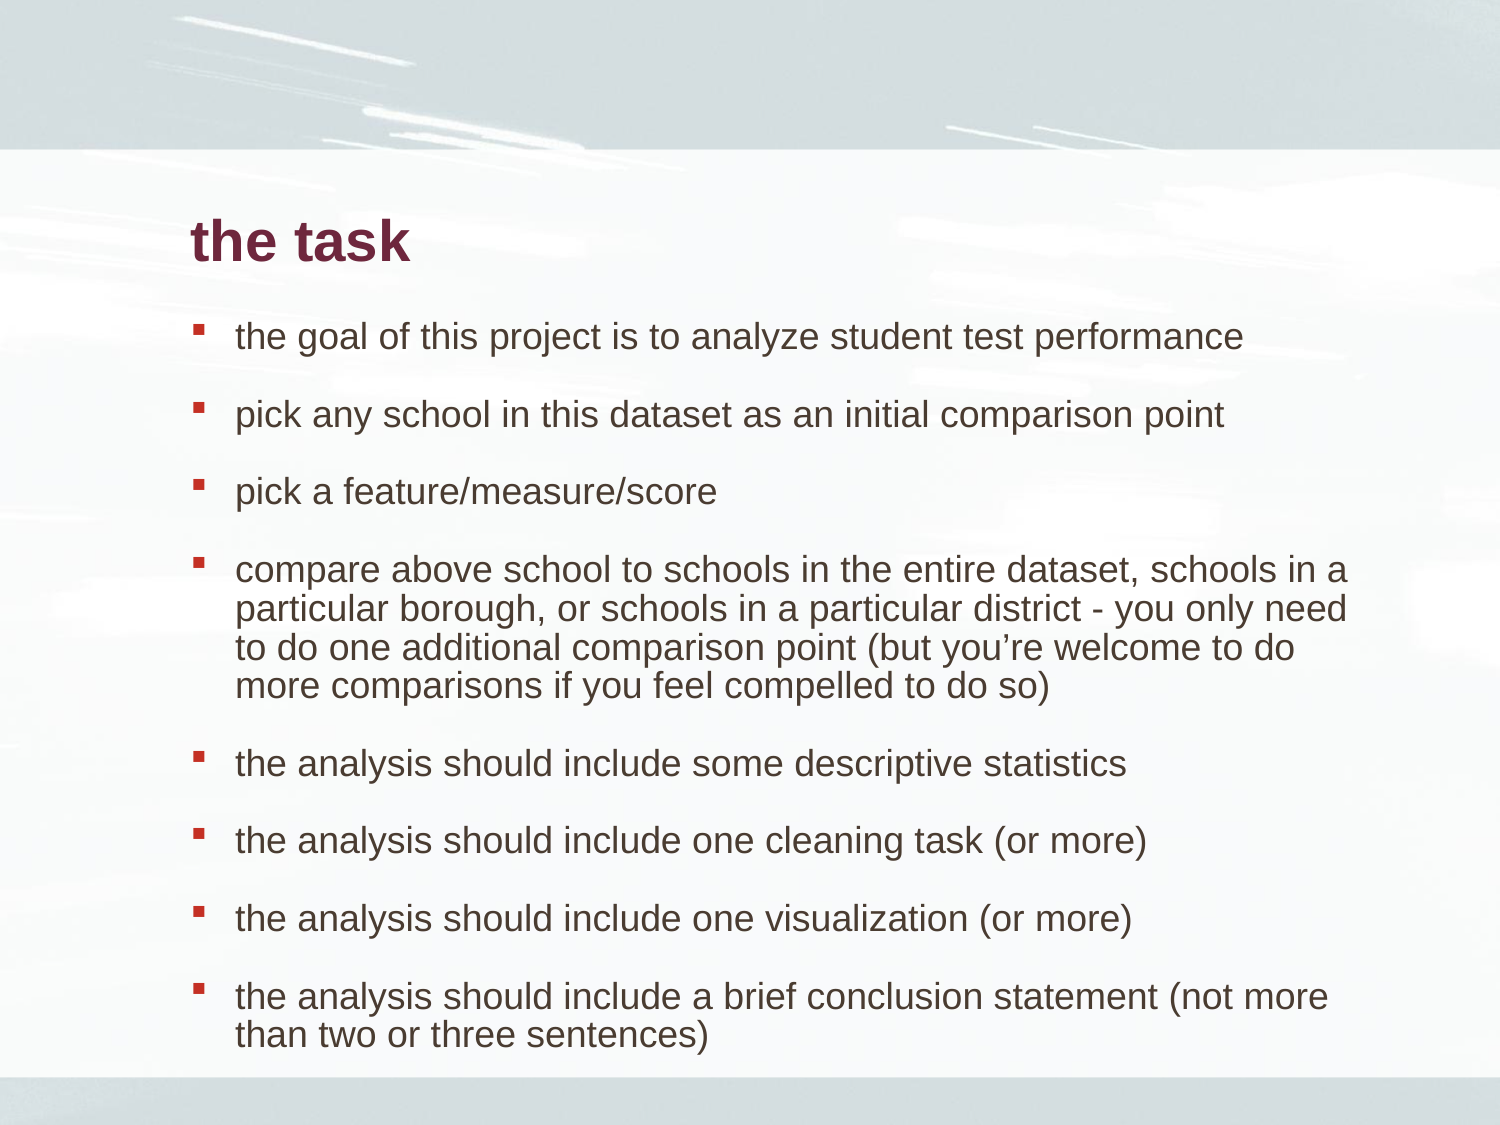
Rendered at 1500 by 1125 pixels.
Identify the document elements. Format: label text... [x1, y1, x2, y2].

text_box the task [190, 188, 1360, 274]
picture [0, 0, 1500, 1125]
text_box the goal of this project is to analyze student test performance pick any school in this dataset as an initial comparison point pick a feature/measure/score compare above school to schools in the entire dataset, schools in a particular borough, or schools in a particular district - you only need to do one additional comparison point (but you’re welcome to do more comparisons if you feel compelled to do so) the analysis should include some descriptive statistics the analysis should include one cleaning task (or more) the analysis should include one visualization (or more) the analysis should include a brief conclusion statement (not more than two or three sentences) [190, 318, 1360, 1023]
